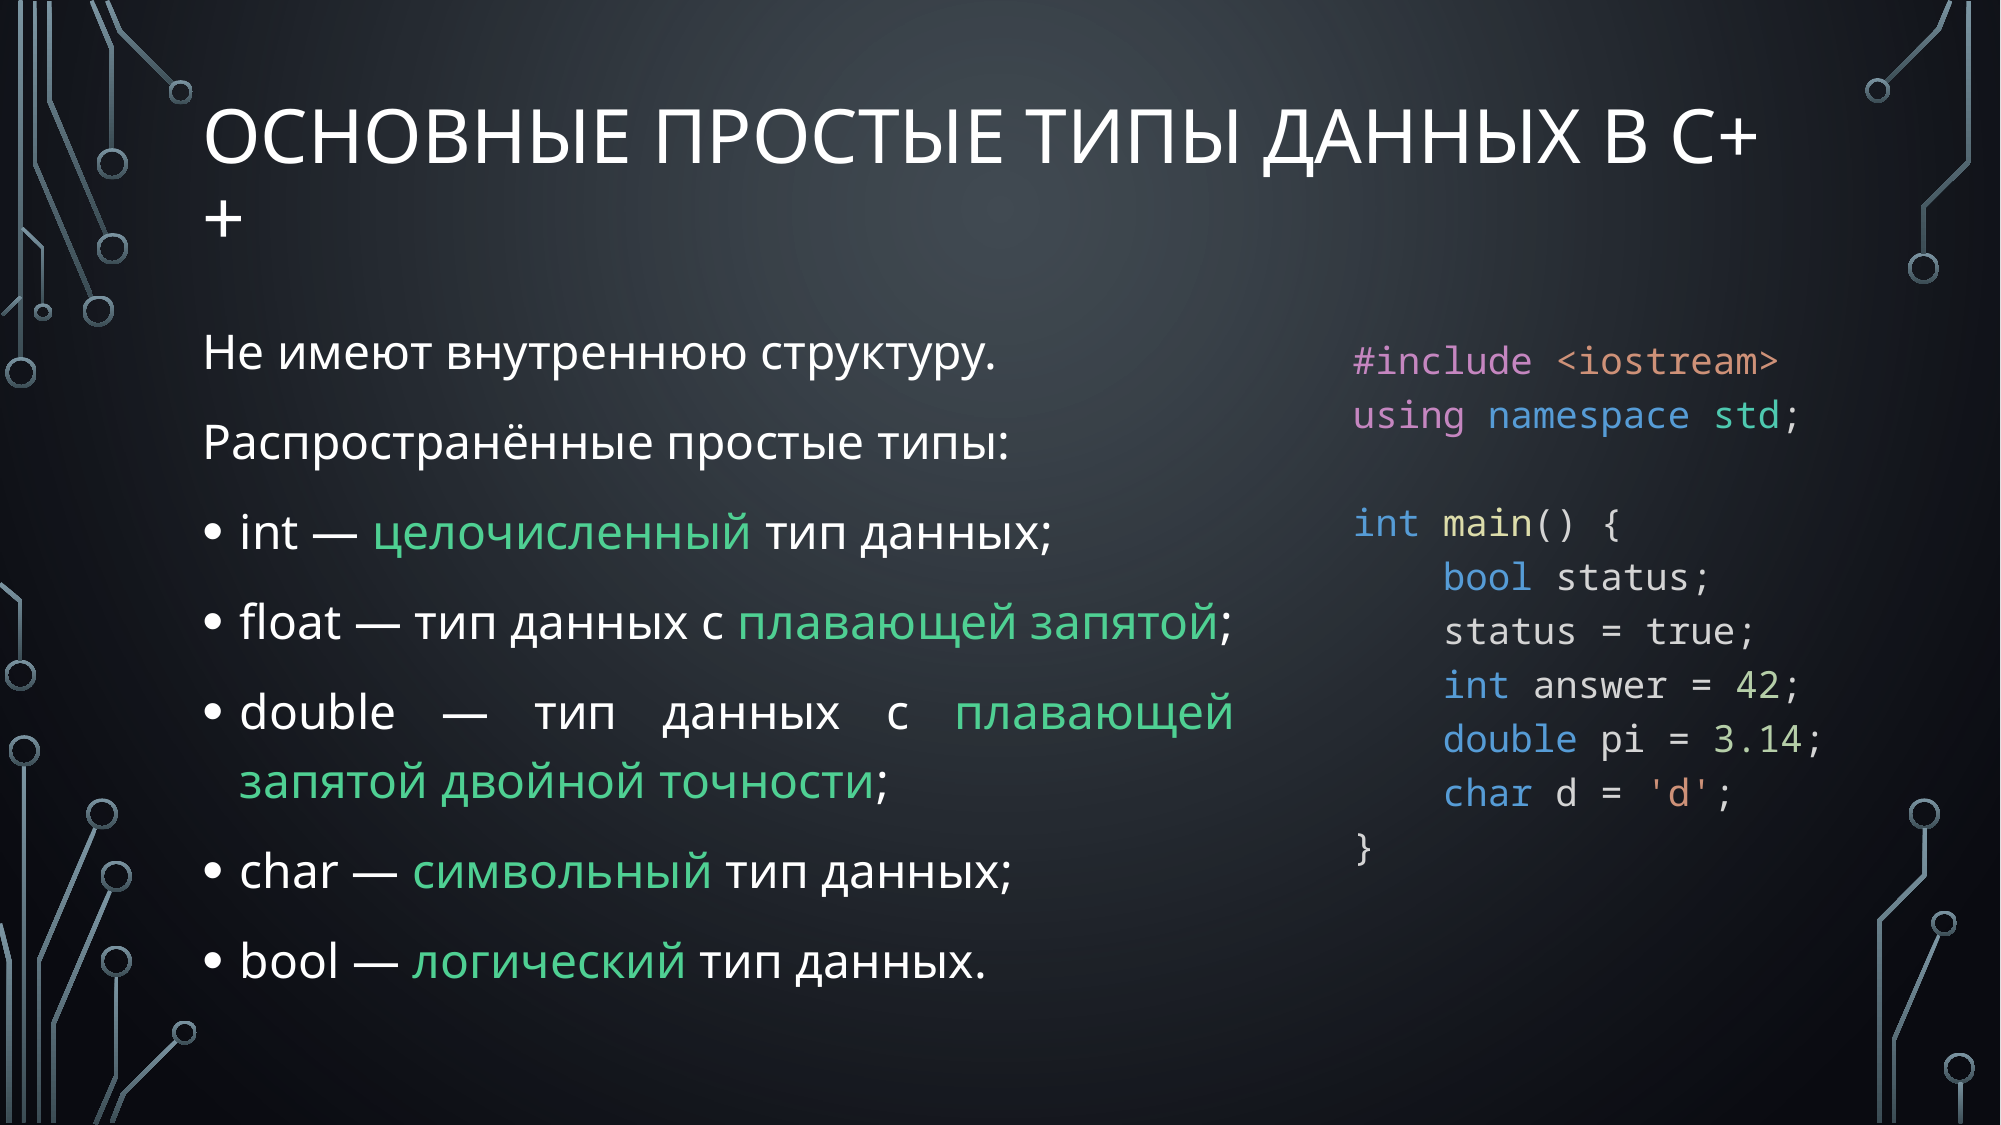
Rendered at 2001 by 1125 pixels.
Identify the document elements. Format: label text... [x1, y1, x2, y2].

title Основные простые типы данных в C++ [187, 58, 1813, 302]
text_box #include <iostream> using namespace std; int main() { bool status; status = true; int answer = 42; double pi = 3.14; char d = 'd'; } [1337, 320, 2000, 1041]
list Не имеют внутреннюю структуру. Распространённые простые типы: int — целочисленный тип данных; float — тип данных с плавающей запятой; double — тип данных с плавающей запятой двойной точности; char — символьный тип данных; bool — логический тип данных. [187, 303, 1251, 1024]
